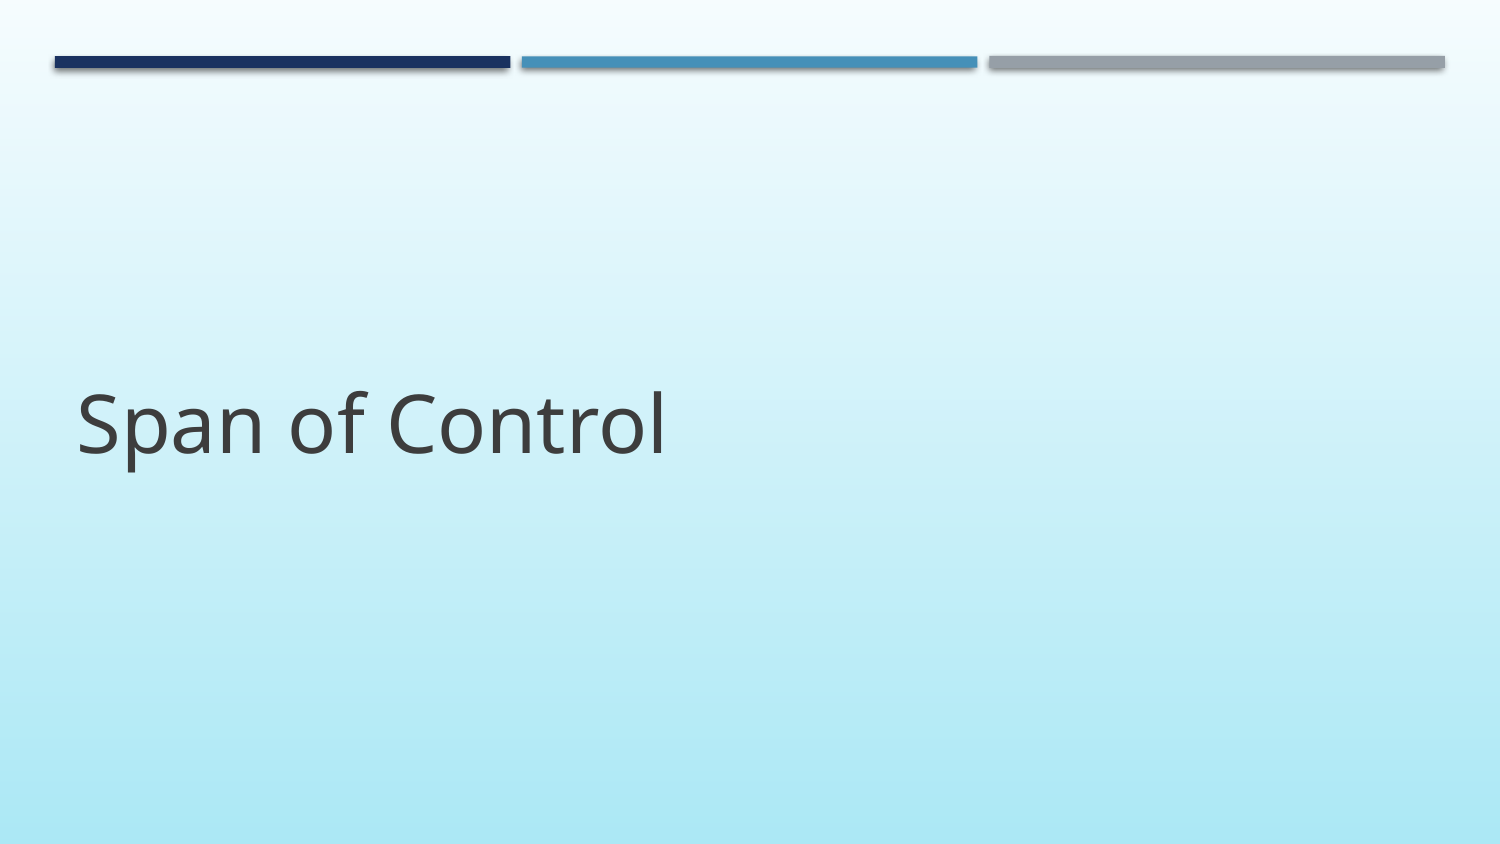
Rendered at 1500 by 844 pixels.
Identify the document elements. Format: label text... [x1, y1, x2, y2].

list Span of Control [61, 357, 1112, 518]
